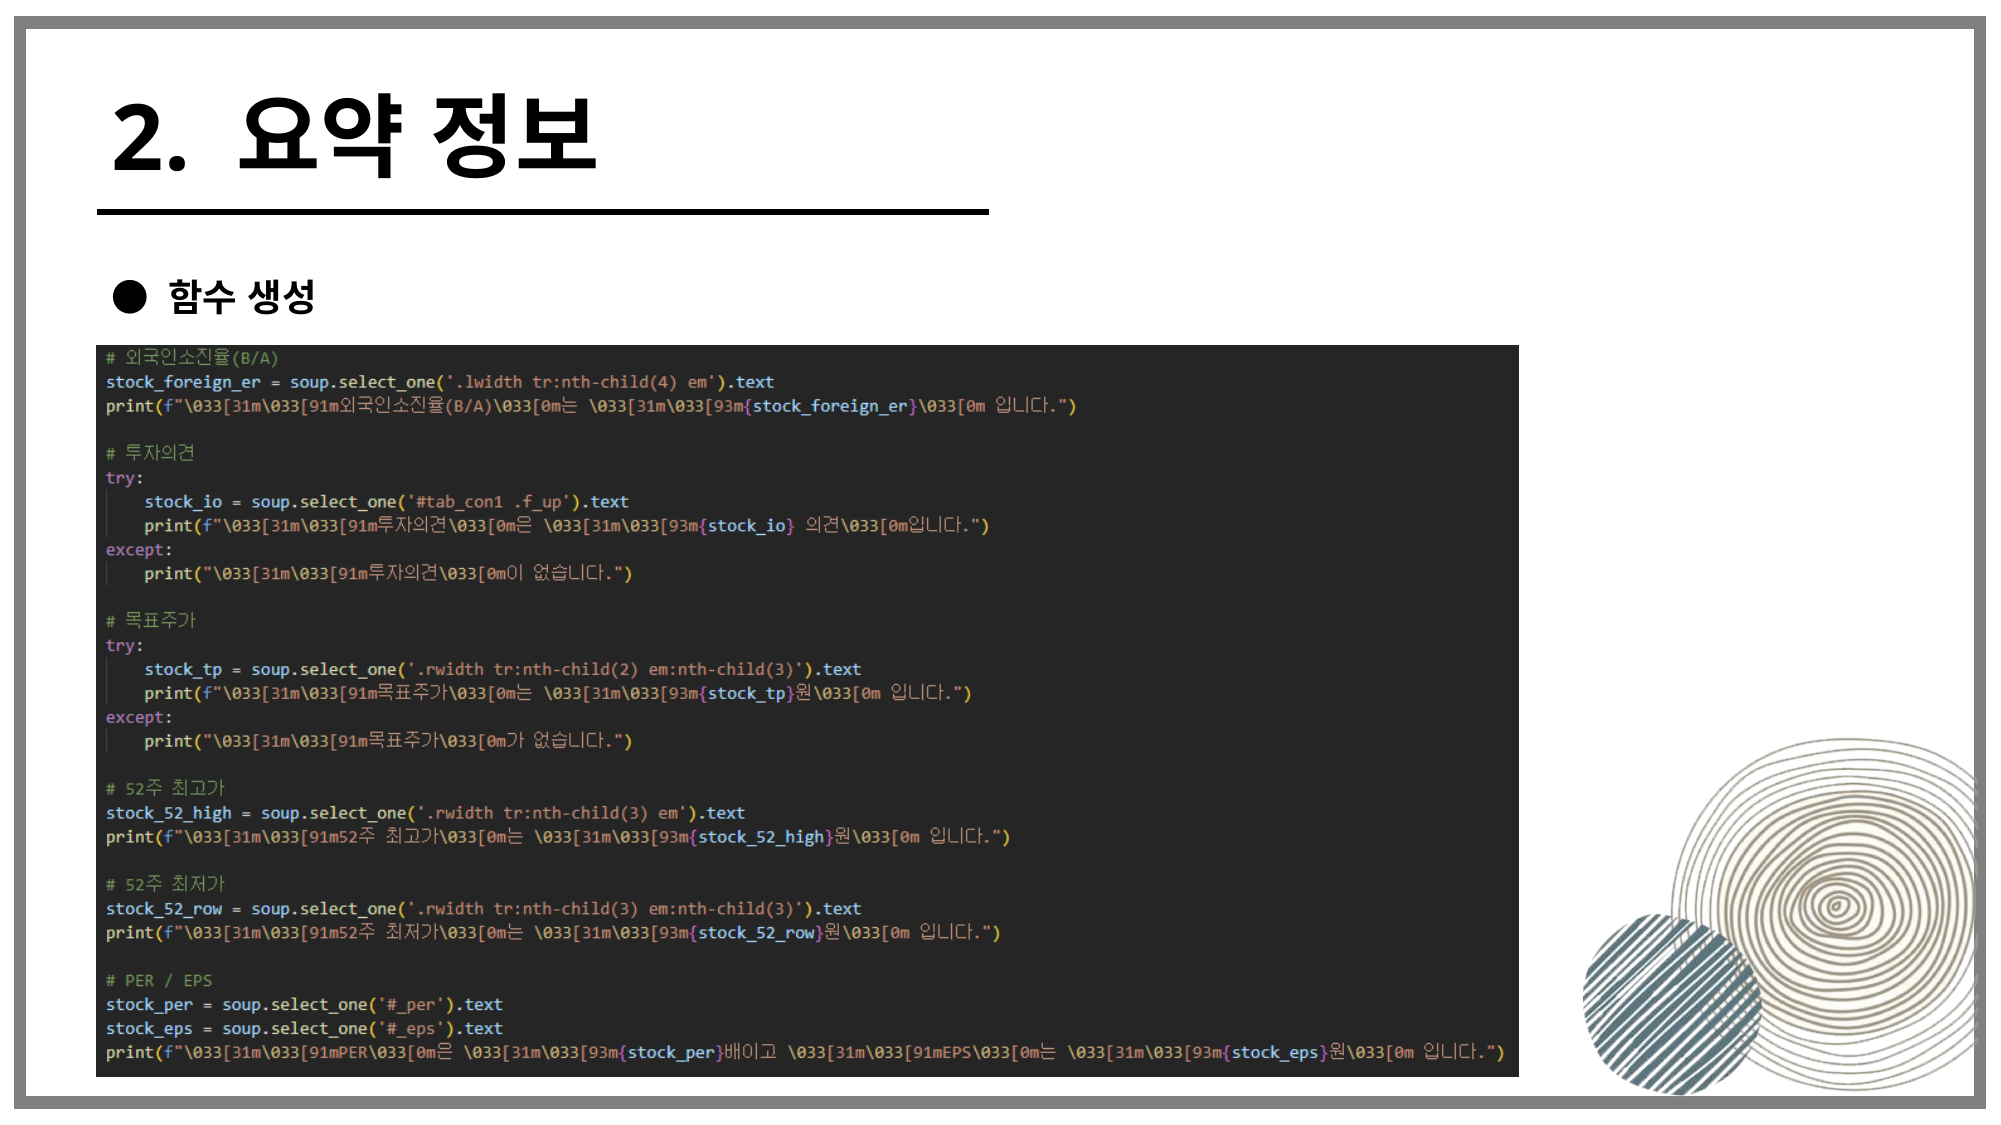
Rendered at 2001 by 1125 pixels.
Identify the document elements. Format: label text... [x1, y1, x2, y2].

picture [96, 345, 1519, 1077]
text_box [19, 21, 1981, 1104]
picture [1568, 711, 1981, 1114]
text_box ● 함수 생성 [96, 266, 433, 327]
title 2. 요약 정보 [96, 63, 967, 207]
